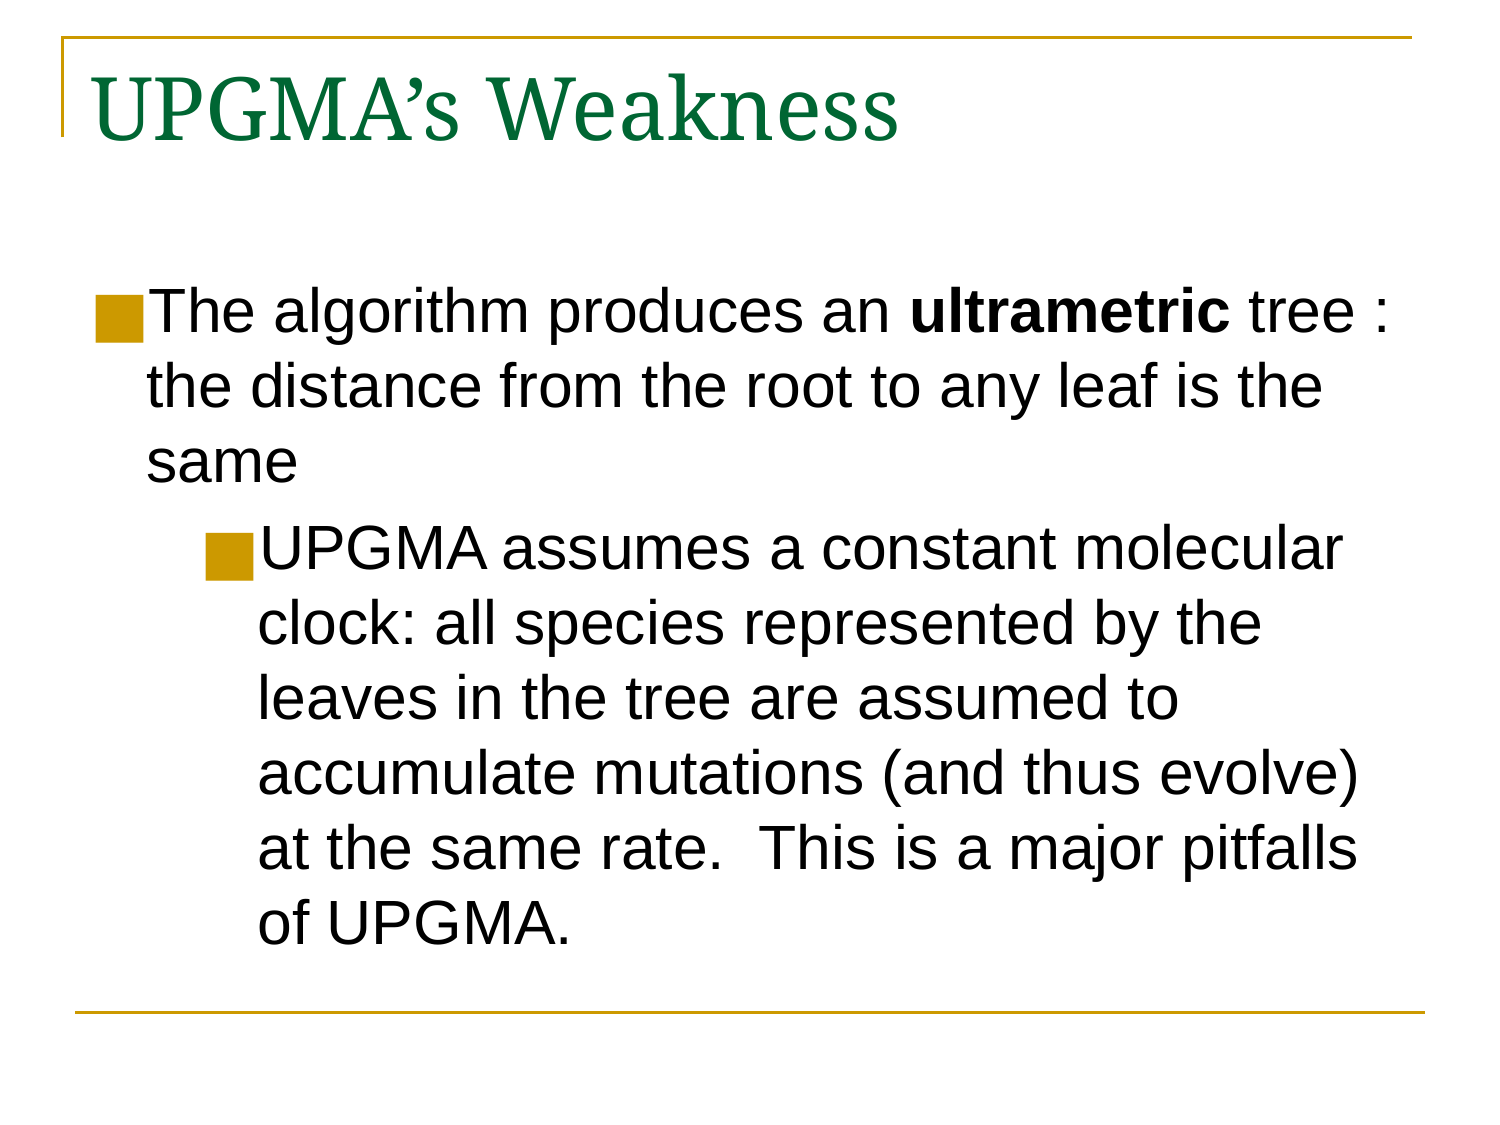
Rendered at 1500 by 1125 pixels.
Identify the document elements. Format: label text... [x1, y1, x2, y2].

list The algorithm produces an ultrametric tree : the distance from the root to any leaf is the same UPGMA assumes a constant molecular clock: all species represented by the leaves in the tree are assumed to accumulate mutations (and thus evolve) at the same rate. This is a major pitfalls of UPGMA. [75, 262, 1425, 1006]
title UPGMA’s Weakness [75, 45, 1425, 233]
